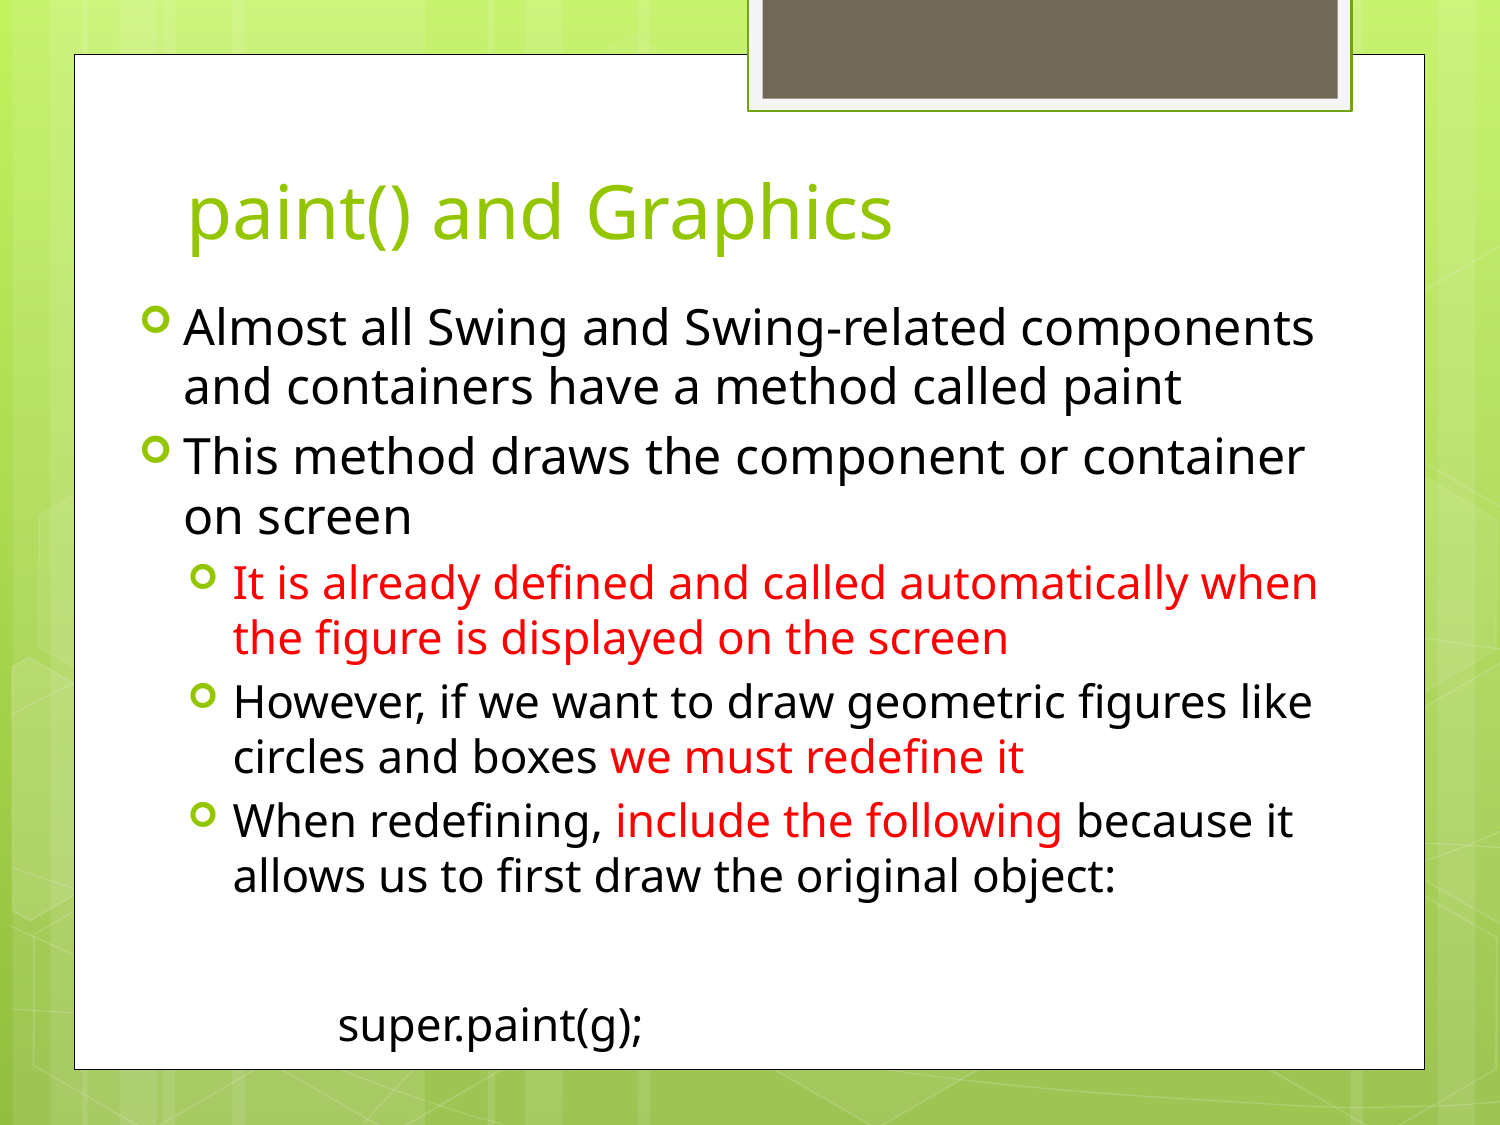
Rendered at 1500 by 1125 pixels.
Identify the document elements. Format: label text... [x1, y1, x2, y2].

list Almost all Swing and Swing-related components and containers have a method called paint This method draws the component or container on screen It is already defined and called automatically when the figure is displayed on the screen However, if we want to draw geometric figures like circles and boxes we must redefine it When redefining, include the following because it allows us to first draw the original object: super.paint(g); [112, 287, 1388, 1063]
title paint() and Graphics [171, 75, 1324, 263]
